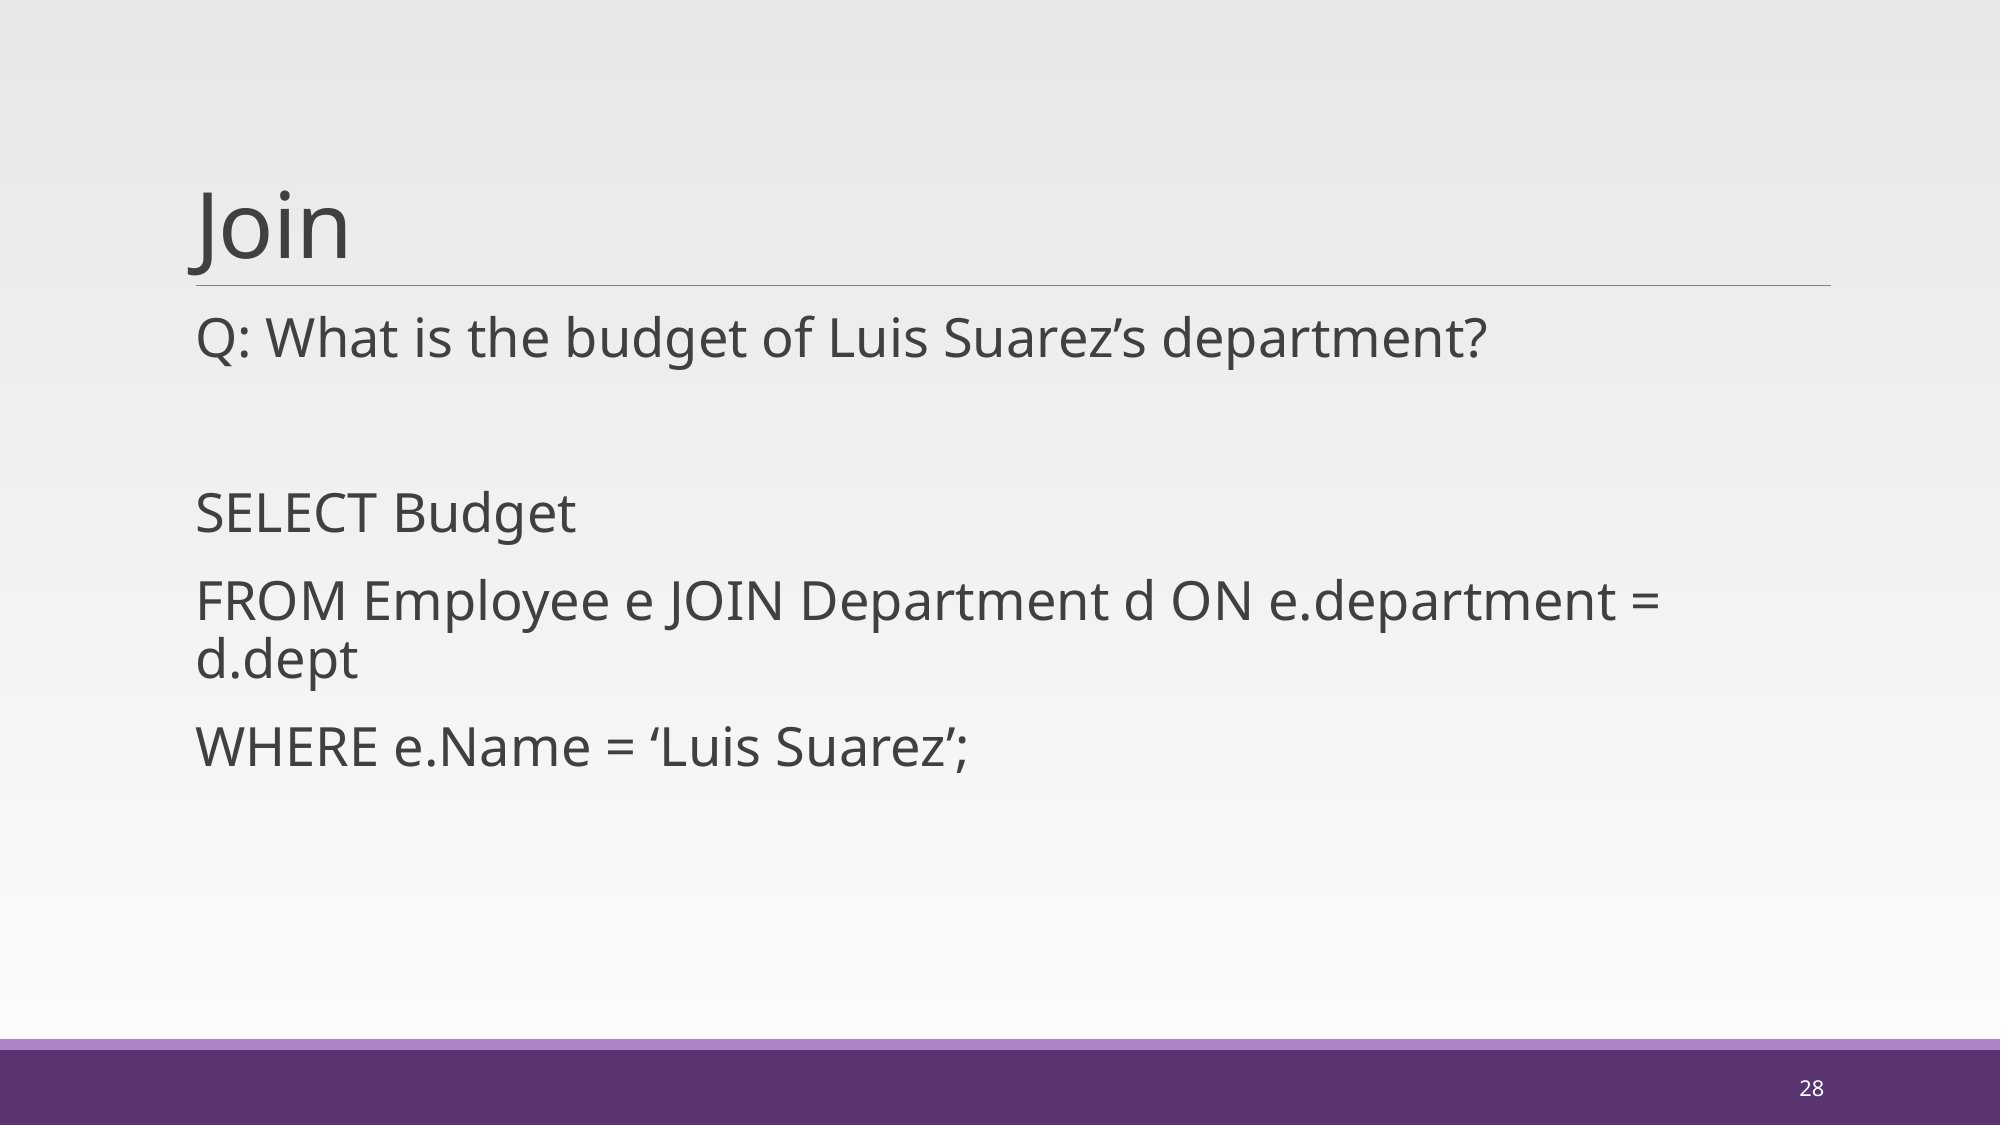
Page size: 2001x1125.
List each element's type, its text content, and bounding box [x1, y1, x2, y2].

slide_number 28 [1624, 1059, 1840, 1120]
title Join [180, 47, 1830, 285]
list Q: What is the budget of Luis Suarez’s department? SELECT Budget FROM Employee e JOIN Department d ON e.department = d.dept WHERE e.Name = ‘Luis Suarez’; [180, 302, 1830, 963]
